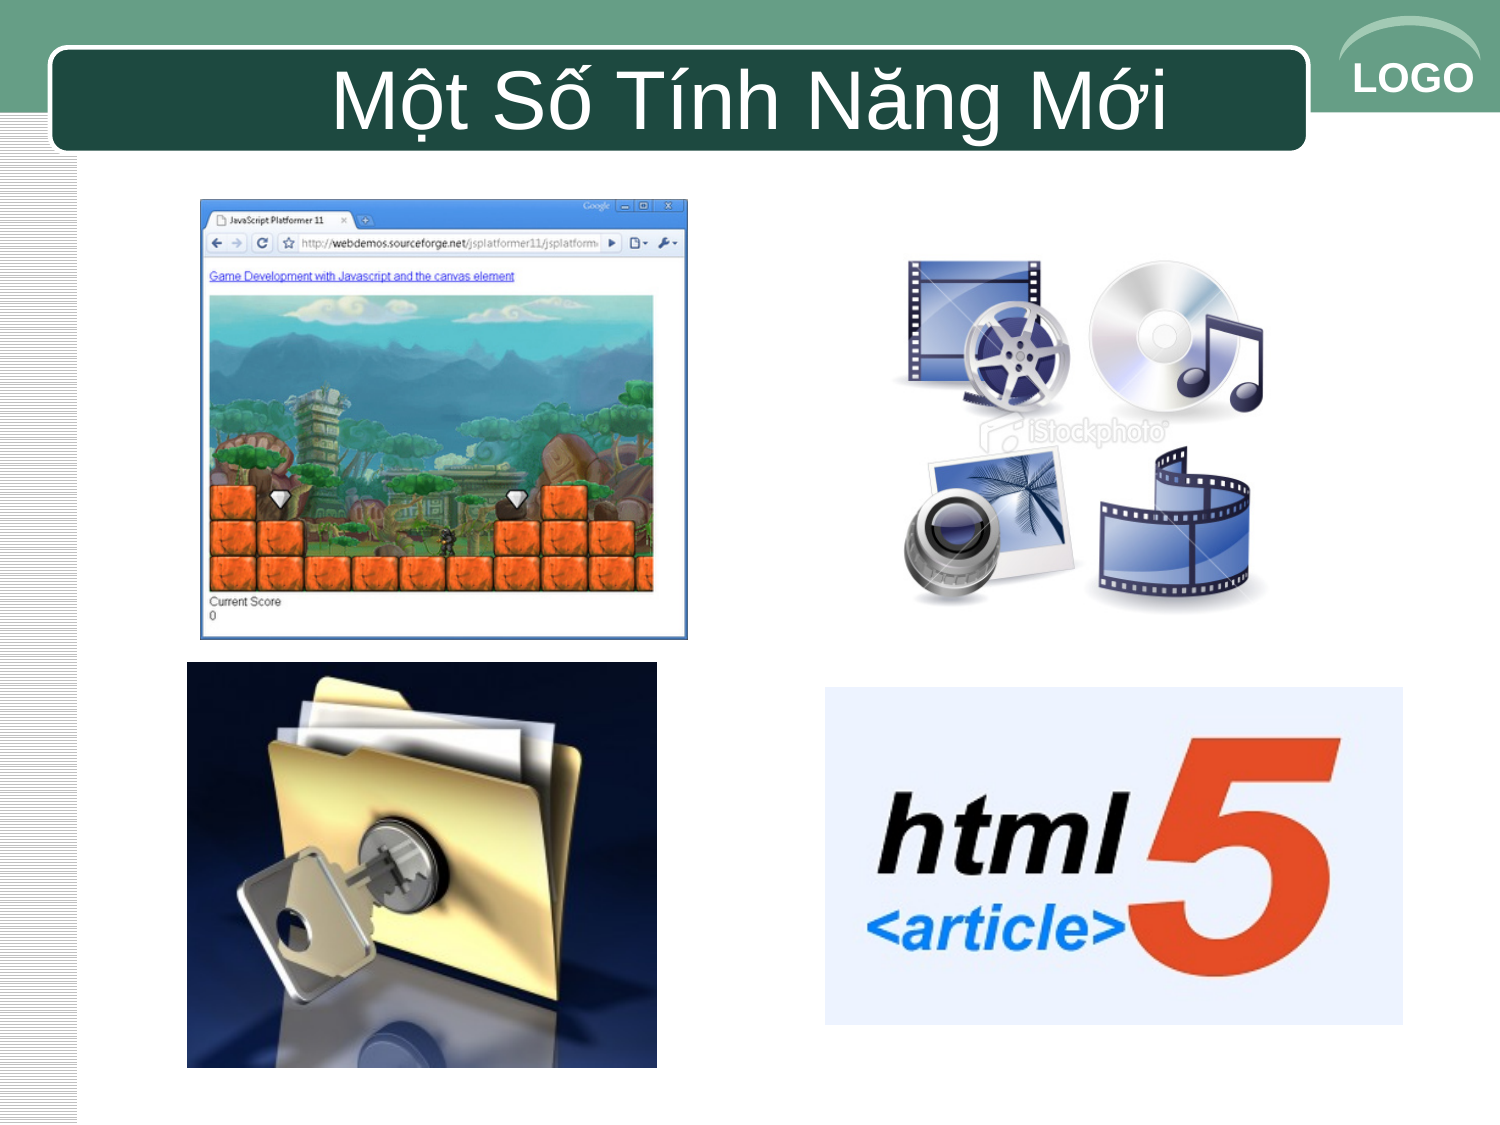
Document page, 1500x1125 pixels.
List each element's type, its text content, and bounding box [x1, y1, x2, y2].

picture [824, 687, 1403, 1026]
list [199, 199, 688, 641]
title Một Số Tính Năng Mới [74, 37, 1426, 156]
picture [187, 662, 657, 1068]
picture [887, 237, 1276, 626]
